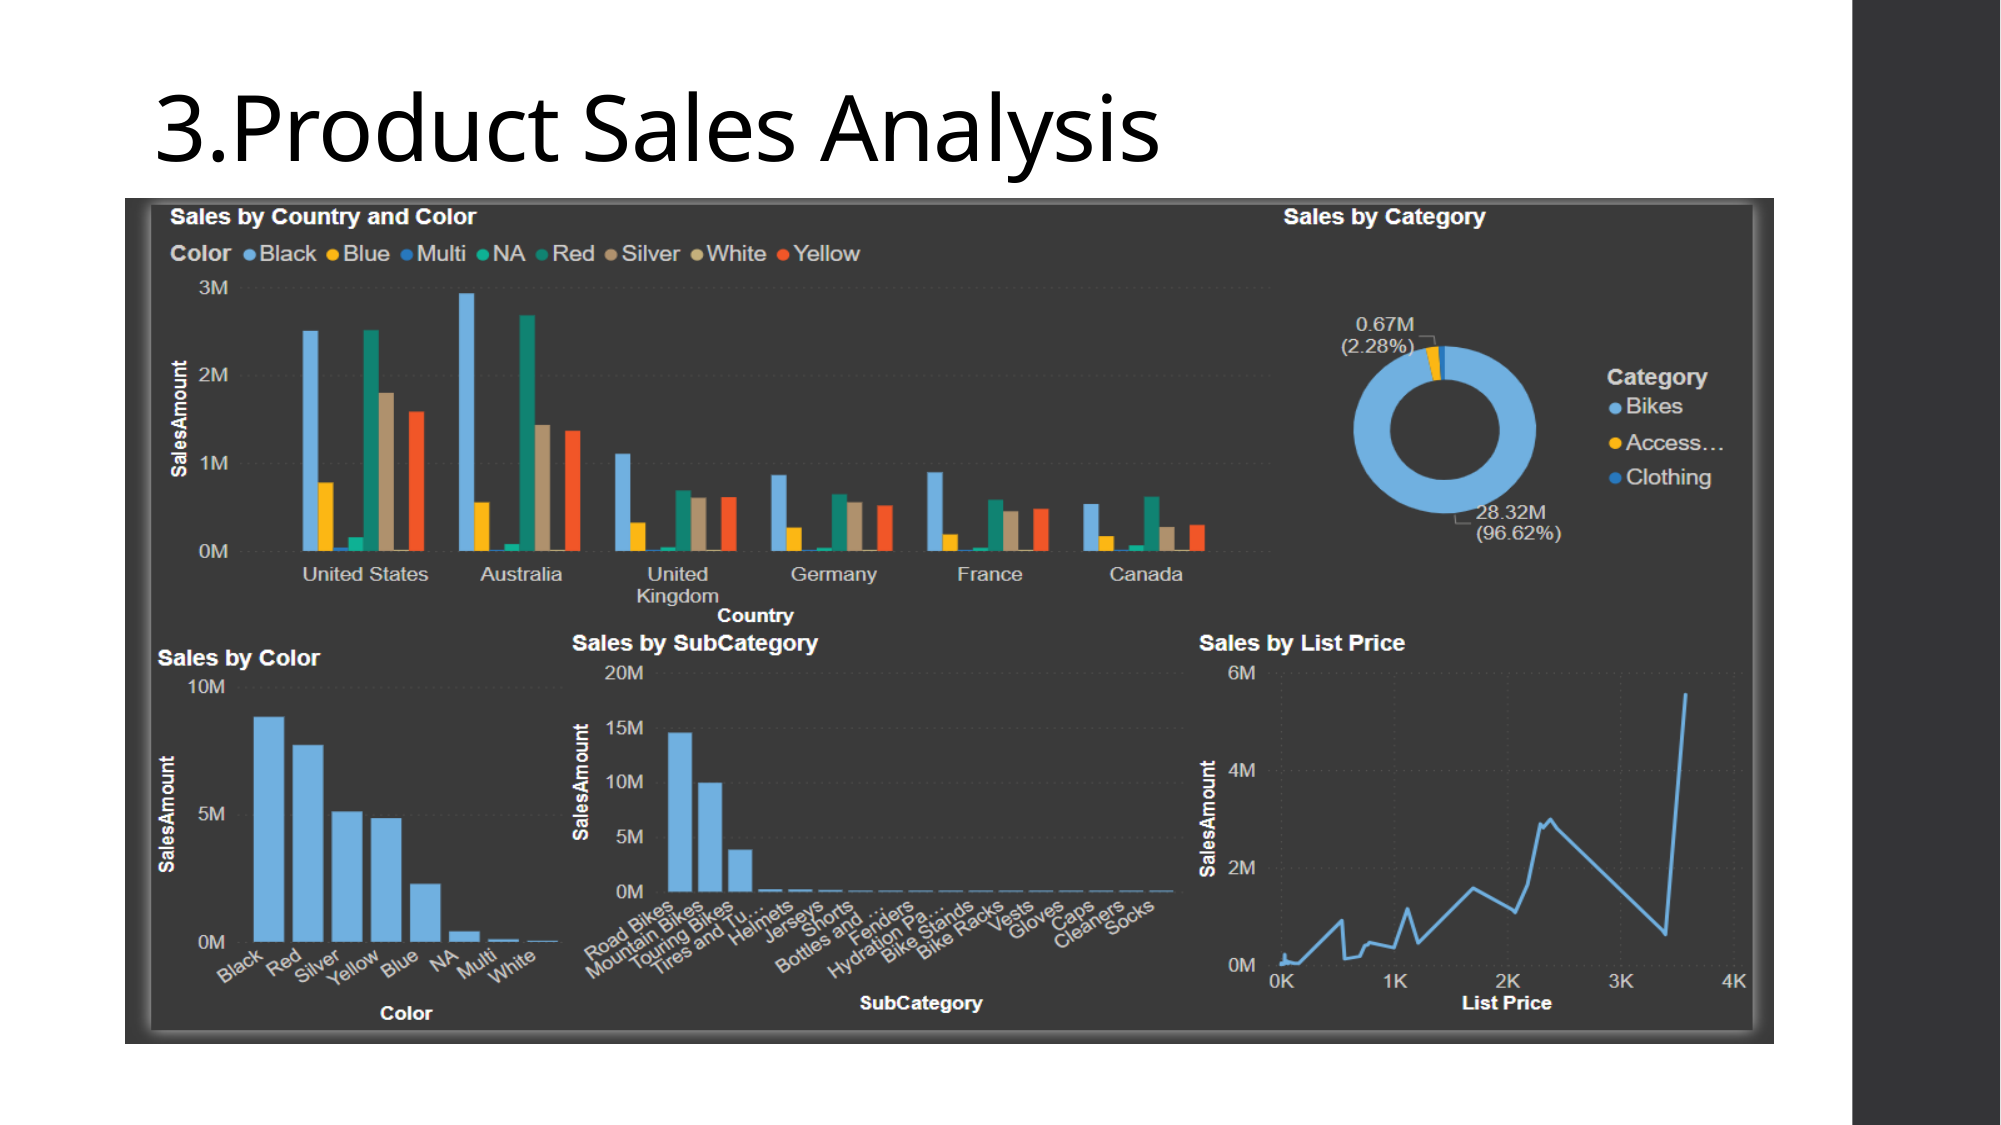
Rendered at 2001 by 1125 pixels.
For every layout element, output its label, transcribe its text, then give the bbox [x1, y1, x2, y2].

picture [125, 198, 1774, 1045]
title 3.Product Sales Analysis [139, 68, 1730, 190]
